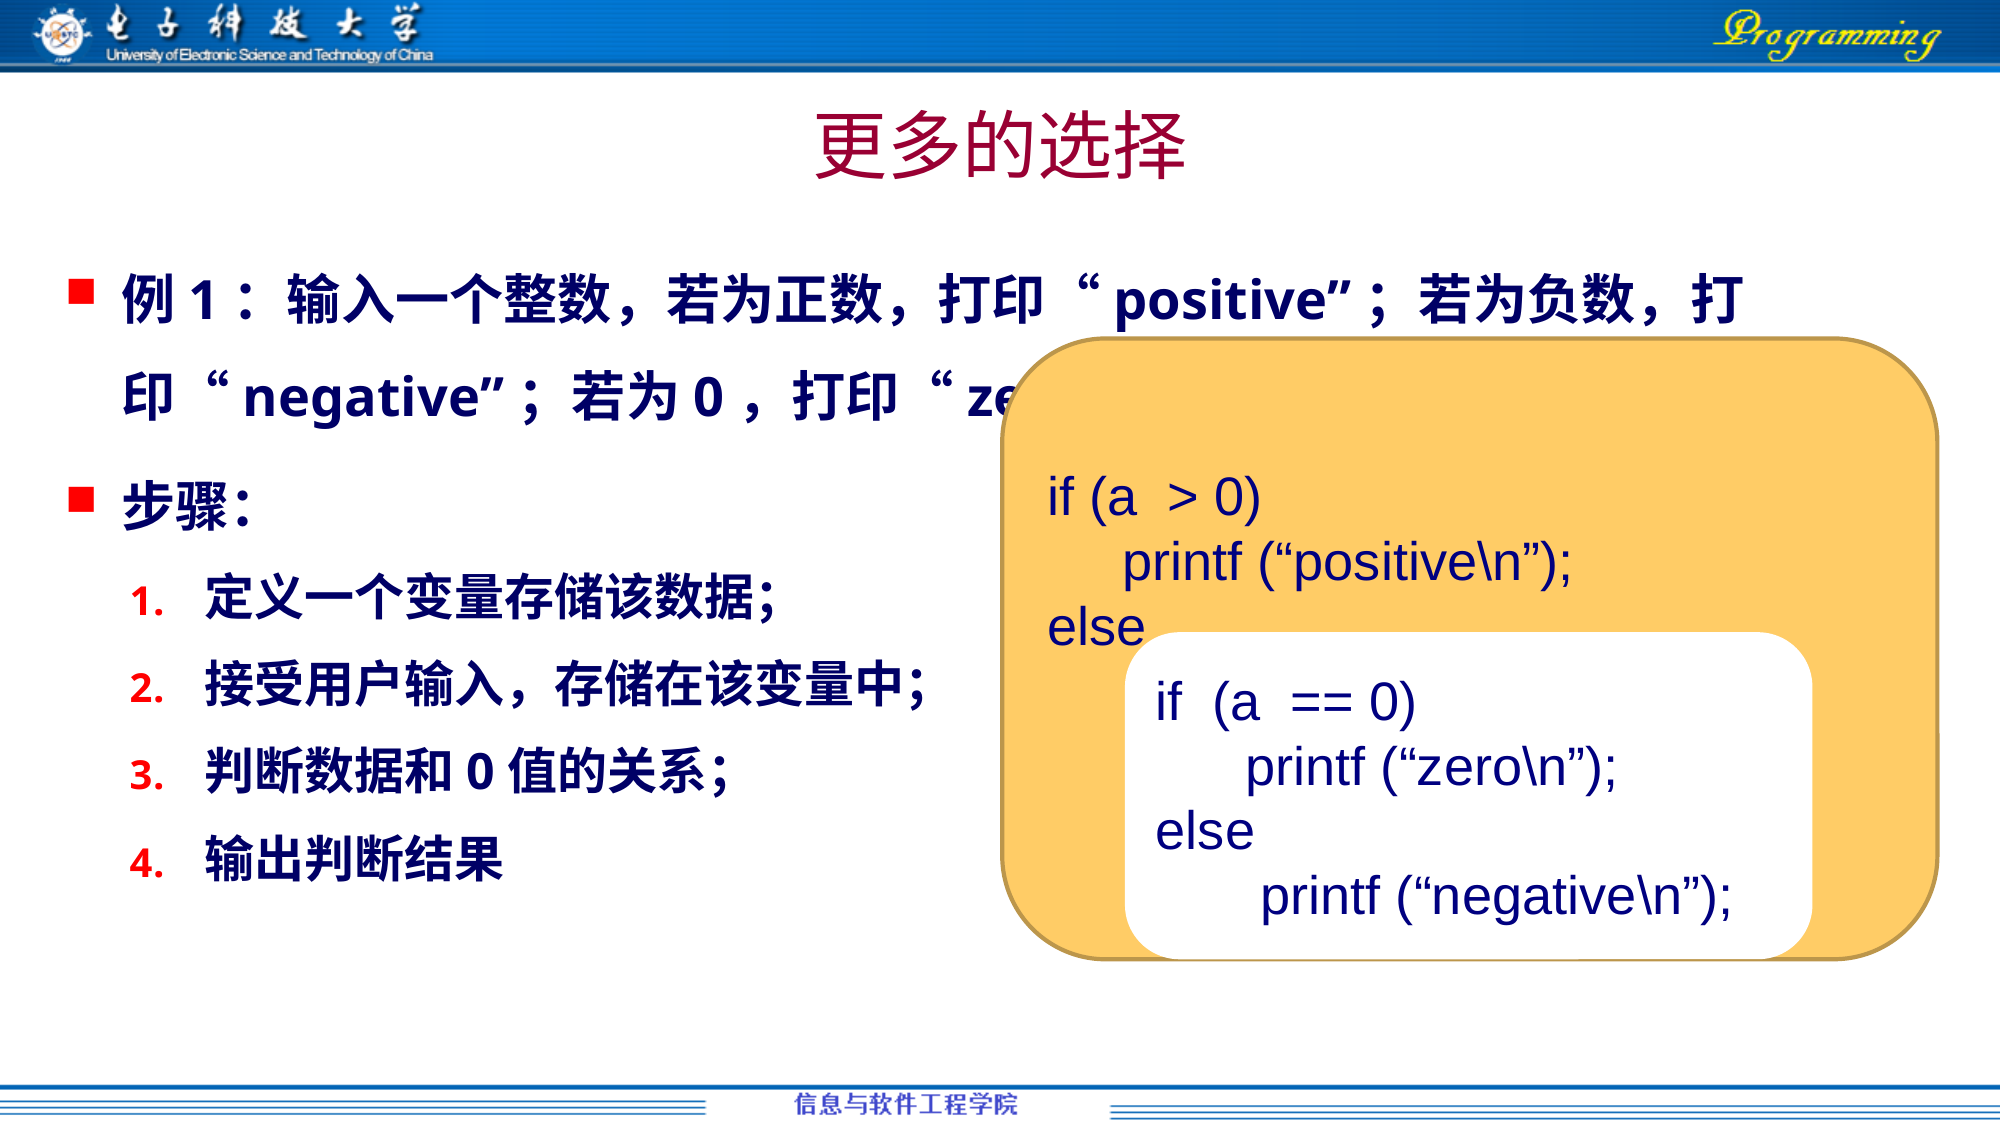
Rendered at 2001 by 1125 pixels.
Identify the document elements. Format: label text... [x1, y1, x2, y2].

title 更多的选择 [150, 87, 1850, 200]
text_box if (a == 0) printf (“zero\n”); else printf (“negative\n”); [1122, 630, 1815, 962]
list 例1：输入一个整数，若为正数，打印“positive”；若为负数，打印“negative”；若为0，打印“zero” 步骤： 定义一个变量存储该数据； 接受用户输入，存储在该变量中； 判断数据和0值的关系； 输出判断结果 [50, 224, 1950, 1075]
text_box if (a > 0) printf (“positive\n”); else [1000, 336, 1940, 962]
picture [0, 0, 2000, 1125]
